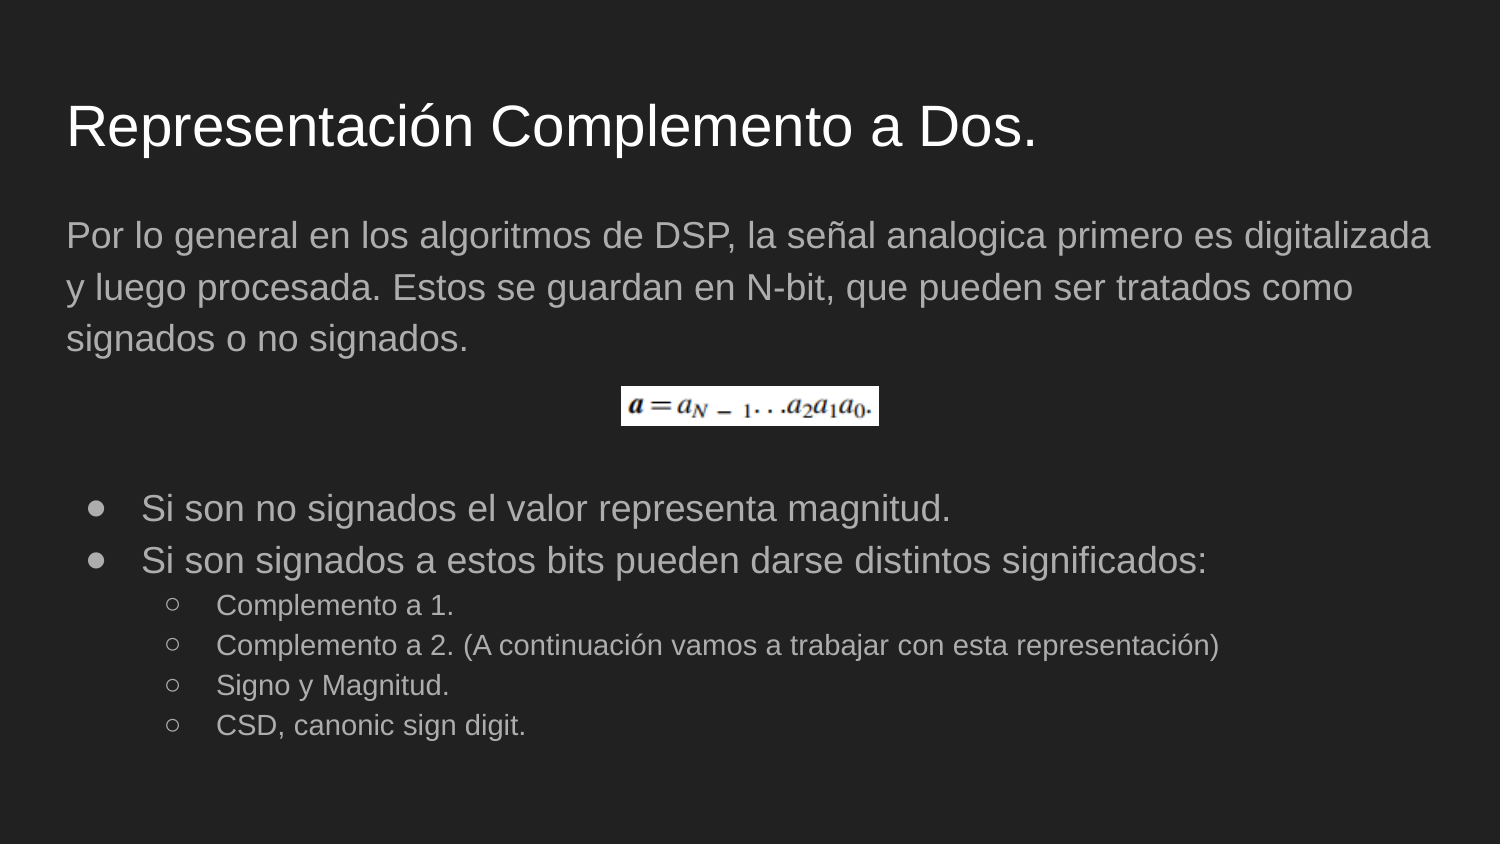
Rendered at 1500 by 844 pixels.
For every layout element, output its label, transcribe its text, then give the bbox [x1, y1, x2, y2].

title Representación Complemento a Dos. [51, 72, 1449, 167]
picture [621, 386, 879, 427]
list Por lo general en los algoritmos de DSP, la señal analogica primero es digitalizada y luego procesada. Estos se guardan en N-bit, que pueden ser tratados como signados o no signados. Si son no signados el valor representa magnitud. Si son signados a estos bits pueden darse distintos significados: Complemento a 1. Complemento a 2. (A continuación vamos a trabajar con esta representación) Signo y Magnitud. CSD, canonic sign digit. [51, 189, 1449, 750]
